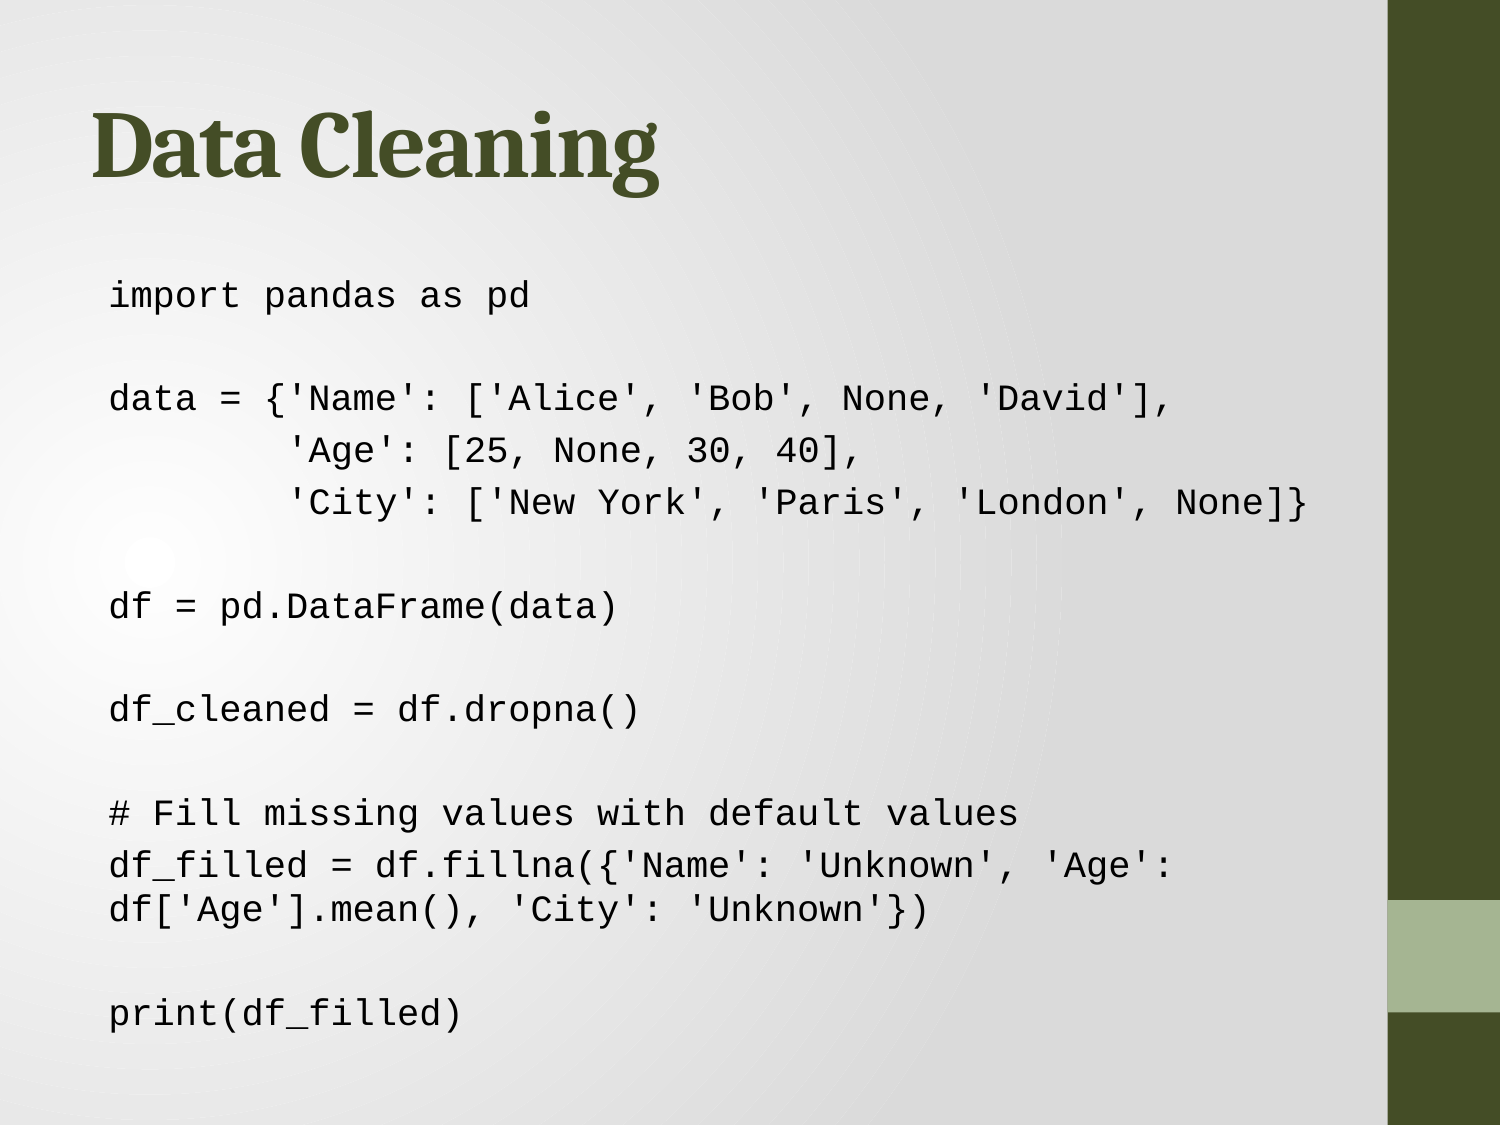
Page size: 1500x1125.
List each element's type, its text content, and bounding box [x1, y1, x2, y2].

title Data Cleaning [75, 45, 1325, 233]
list import pandas as pd data = {'Name': ['Alice', 'Bob', None, 'David'], 'Age': [25, None, 30, 40], 'City': ['New York', 'Paris', 'London', None]} df = pd.DataFrame(data) df_cleaned = df.dropna() # Fill missing values with default values df_filled = df.fillna({'Name': 'Unknown', 'Age': df['Age'].mean(), 'City': 'Unknown'}) print(df_filled) [75, 262, 1325, 1080]
